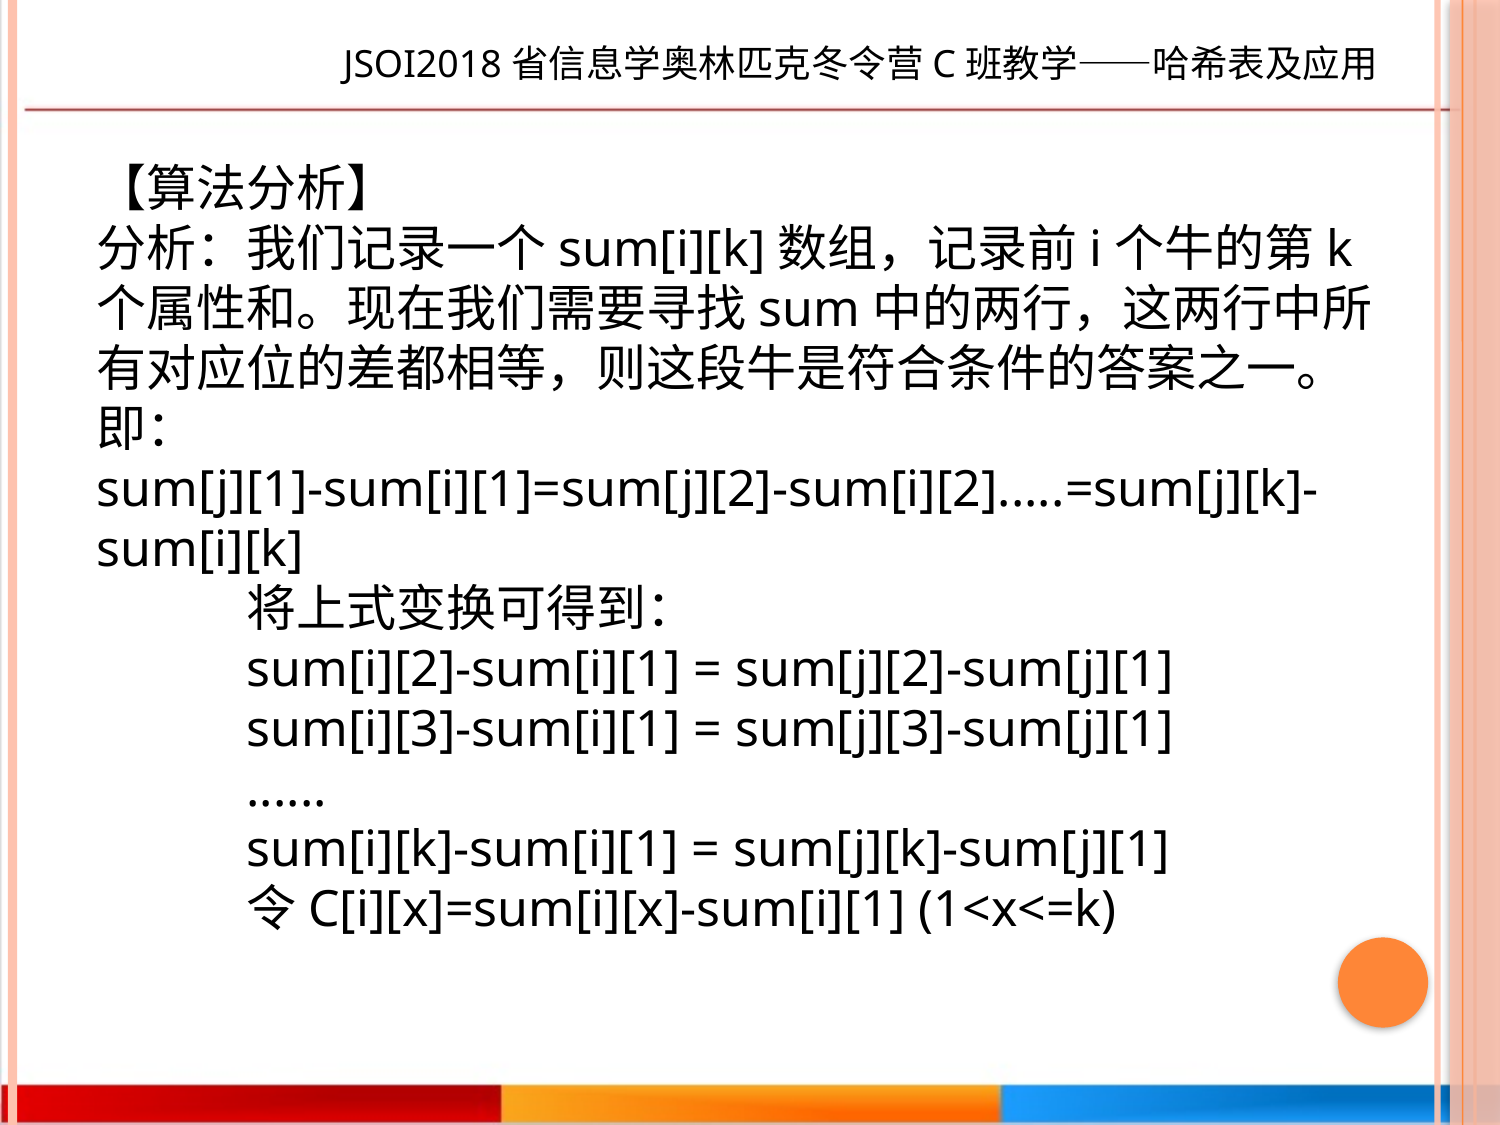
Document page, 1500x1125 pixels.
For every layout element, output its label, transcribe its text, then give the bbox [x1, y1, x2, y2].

picture [18, 0, 1434, 1125]
text_box 【算法分析】 分析：我们记录一个sum[i][k]数组，记录前i个牛的第k个属性和。现在我们需要寻找sum中的两行，这两行中所有对应位的差都相等，则这段牛是符合条件的答案之一。 即： sum[j][1]-sum[i][1]=sum[j][2]-sum[i][2].....=sum[j][k]-sum[i][k] 将上式变换可得到： sum[i][2]-sum[i][1] = sum[j][2]-sum[j][1] sum[i][3]-sum[i][1] = sum[j][3]-sum[j][1] ...... sum[i][k]-sum[i][1] = sum[j][k]-sum[j][1] 令C[i][x]=sum[i][x]-sum[i][1] (1<x<=k) [81, 148, 1399, 944]
picture [0, 0, 7, 1125]
text_box JSOI2018省信息学奥林匹克冬令营C班教学——哈希表及应用 [328, 32, 1393, 92]
picture [1441, 0, 1449, 1125]
